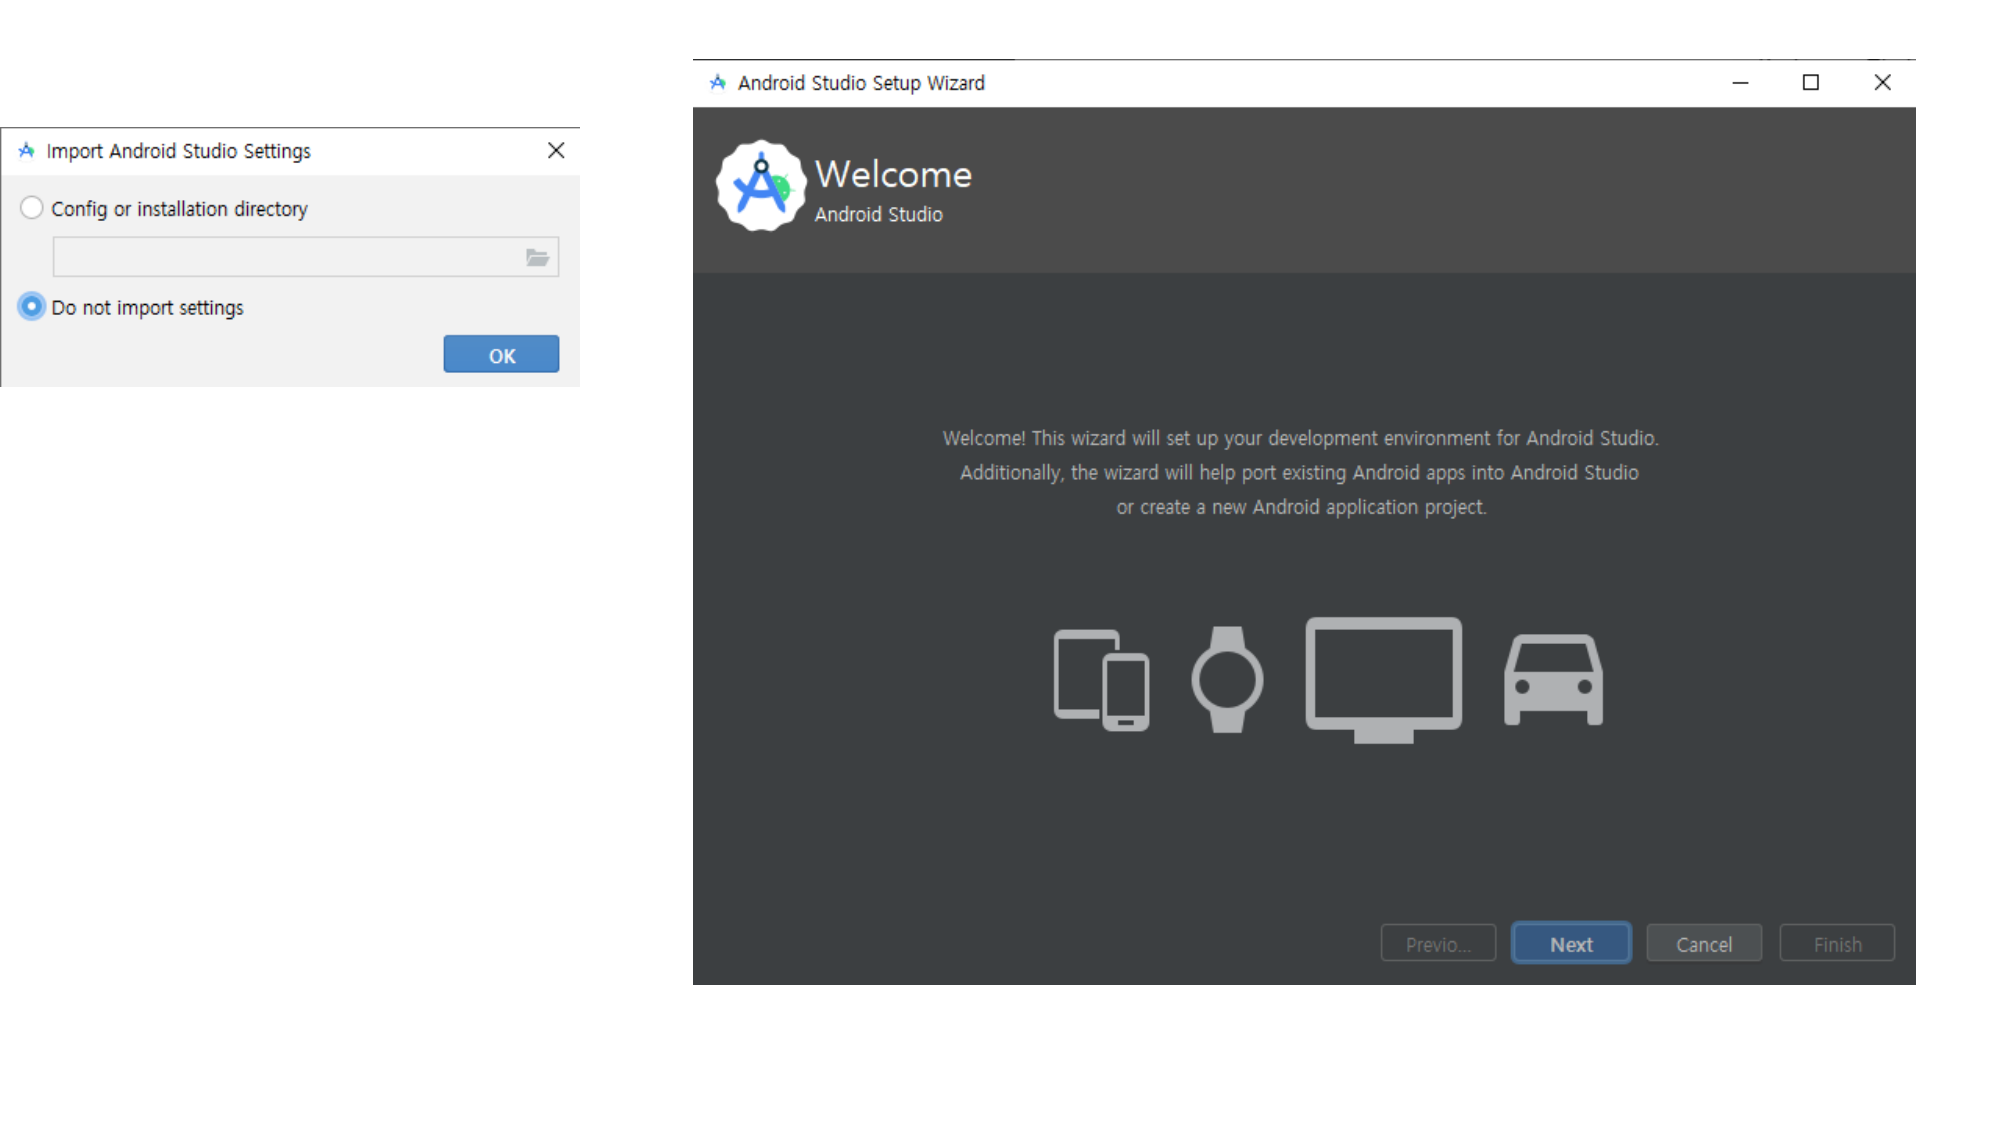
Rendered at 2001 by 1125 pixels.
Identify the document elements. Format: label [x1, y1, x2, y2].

picture [0, 127, 580, 387]
picture [693, 59, 1916, 985]
